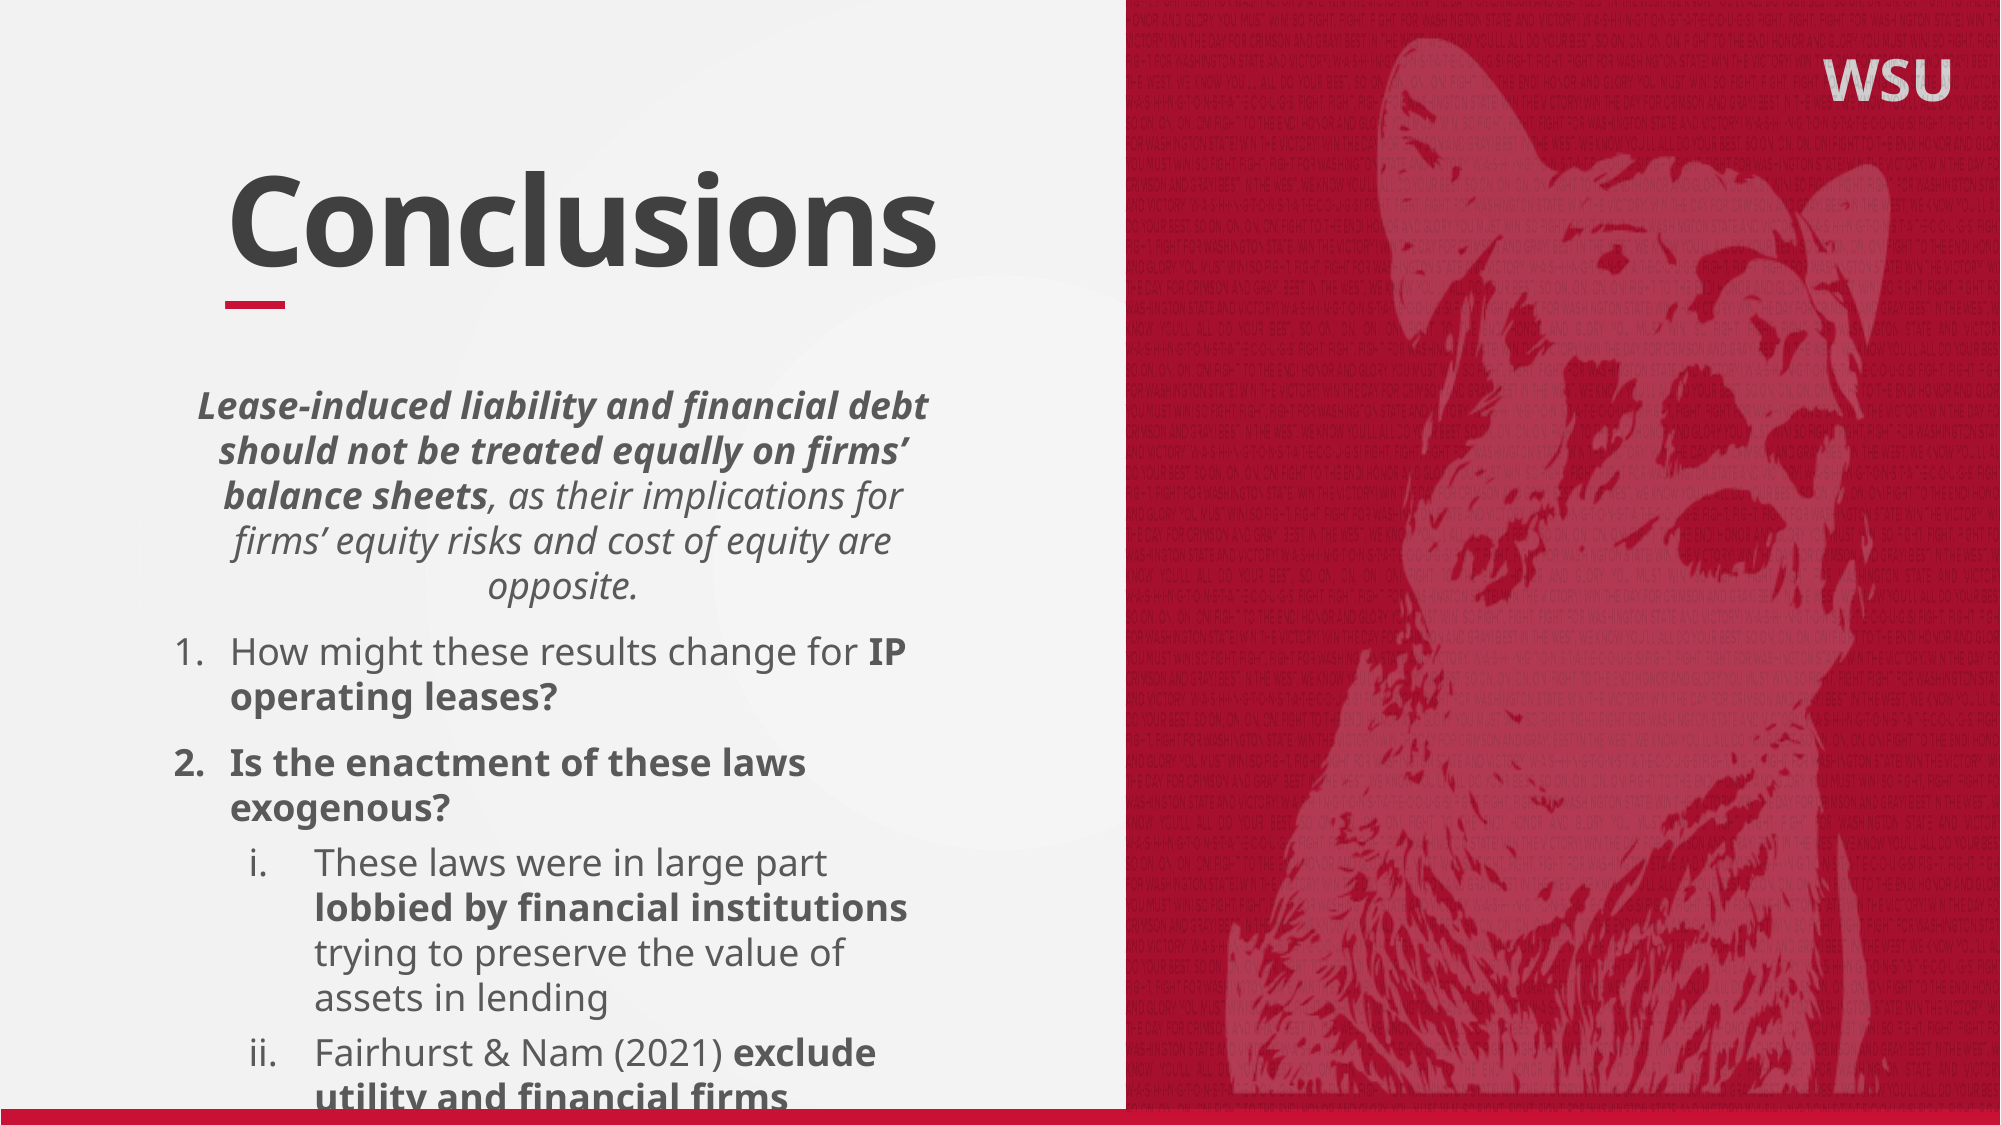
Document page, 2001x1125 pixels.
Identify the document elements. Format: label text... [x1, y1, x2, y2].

text_box Lease-induced liability and financial debt should not be treated equally on firms’ balance sheets, as their implications for firms’ equity risks and cost of equity are opposite. How might these results change for IP operating leases? Is the enactment of these laws exogenous? These laws were in large part lobbied by financial institutions trying to preserve the value of assets in lending Fairhurst & Nam (2021) exclude utility and financial firms [173, 374, 969, 1045]
title Conclusions [225, 149, 1124, 301]
text_box [224, 300, 286, 310]
text_box [0, 1109, 2000, 1125]
picture [1124, 1, 2000, 1112]
